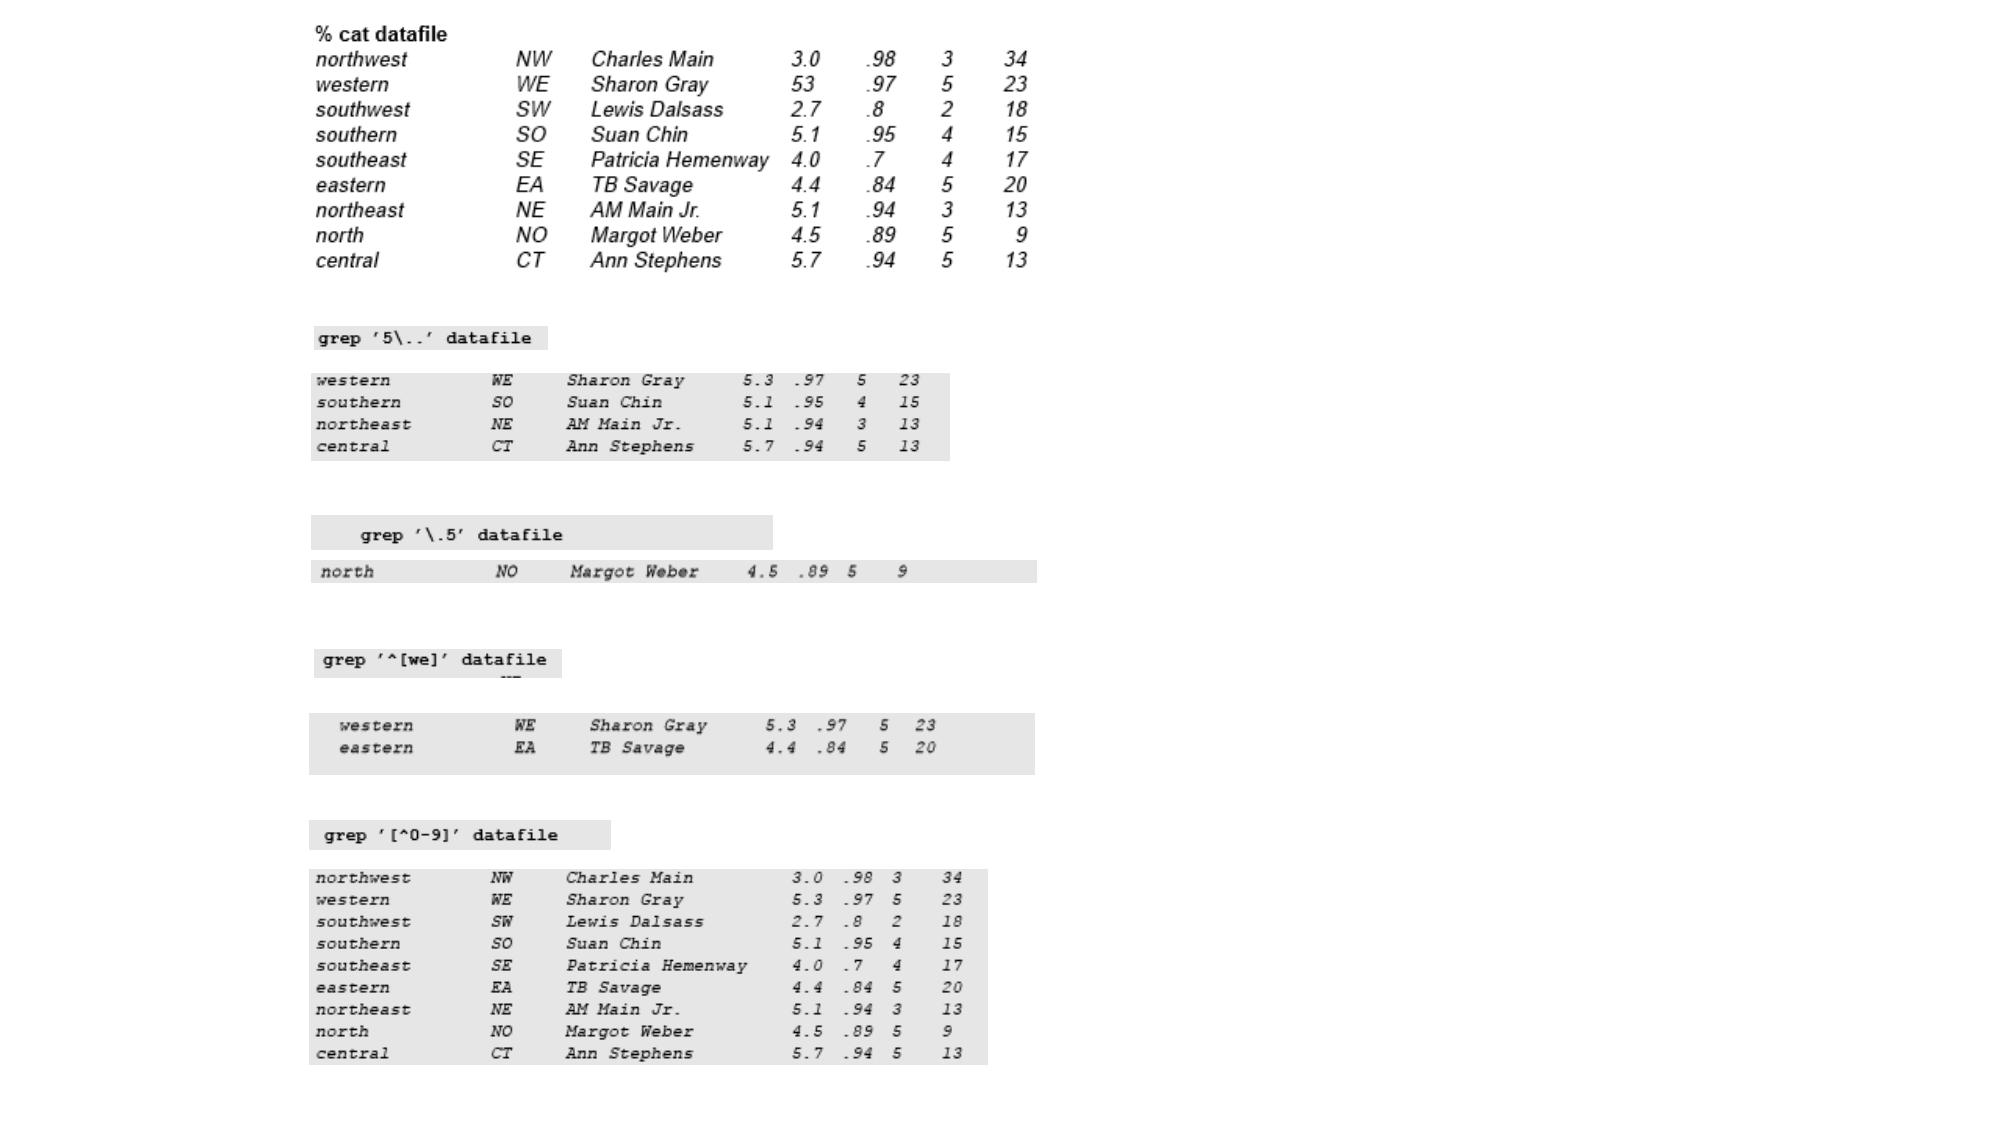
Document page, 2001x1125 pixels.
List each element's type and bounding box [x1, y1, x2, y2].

picture [311, 560, 1037, 583]
picture [279, 18, 1047, 274]
picture [309, 869, 988, 1065]
picture [314, 326, 548, 350]
picture [309, 820, 611, 851]
picture [314, 649, 562, 678]
picture [311, 373, 950, 461]
picture [309, 713, 1035, 775]
picture [311, 515, 773, 550]
